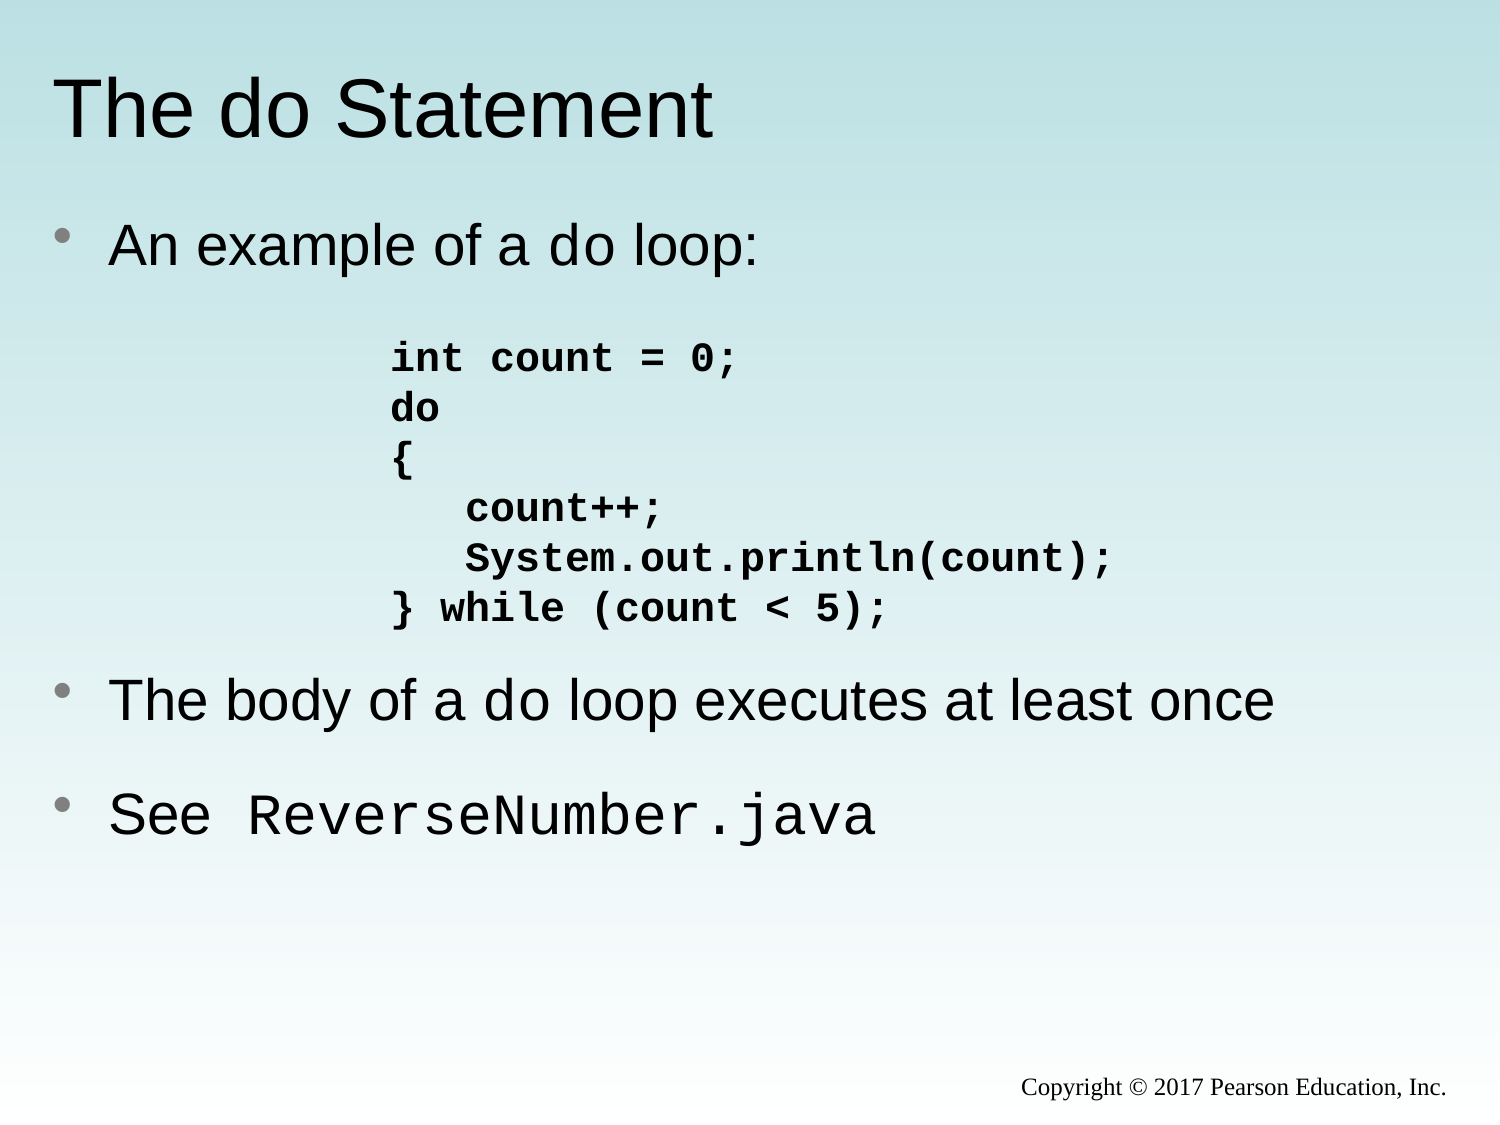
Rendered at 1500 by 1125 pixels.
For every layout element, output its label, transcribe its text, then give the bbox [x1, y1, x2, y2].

title The do Statement [37, 45, 1463, 163]
list An example of a do loop: The body of a do loop executes at least once See ReverseNumber.java [37, 200, 1438, 1038]
text_box int count = 0; do { count++; System.out.println(count); } while (count < 5); [375, 322, 1130, 638]
footer Copyright © 2017 Pearson Education, Inc. [549, 1062, 1463, 1114]
